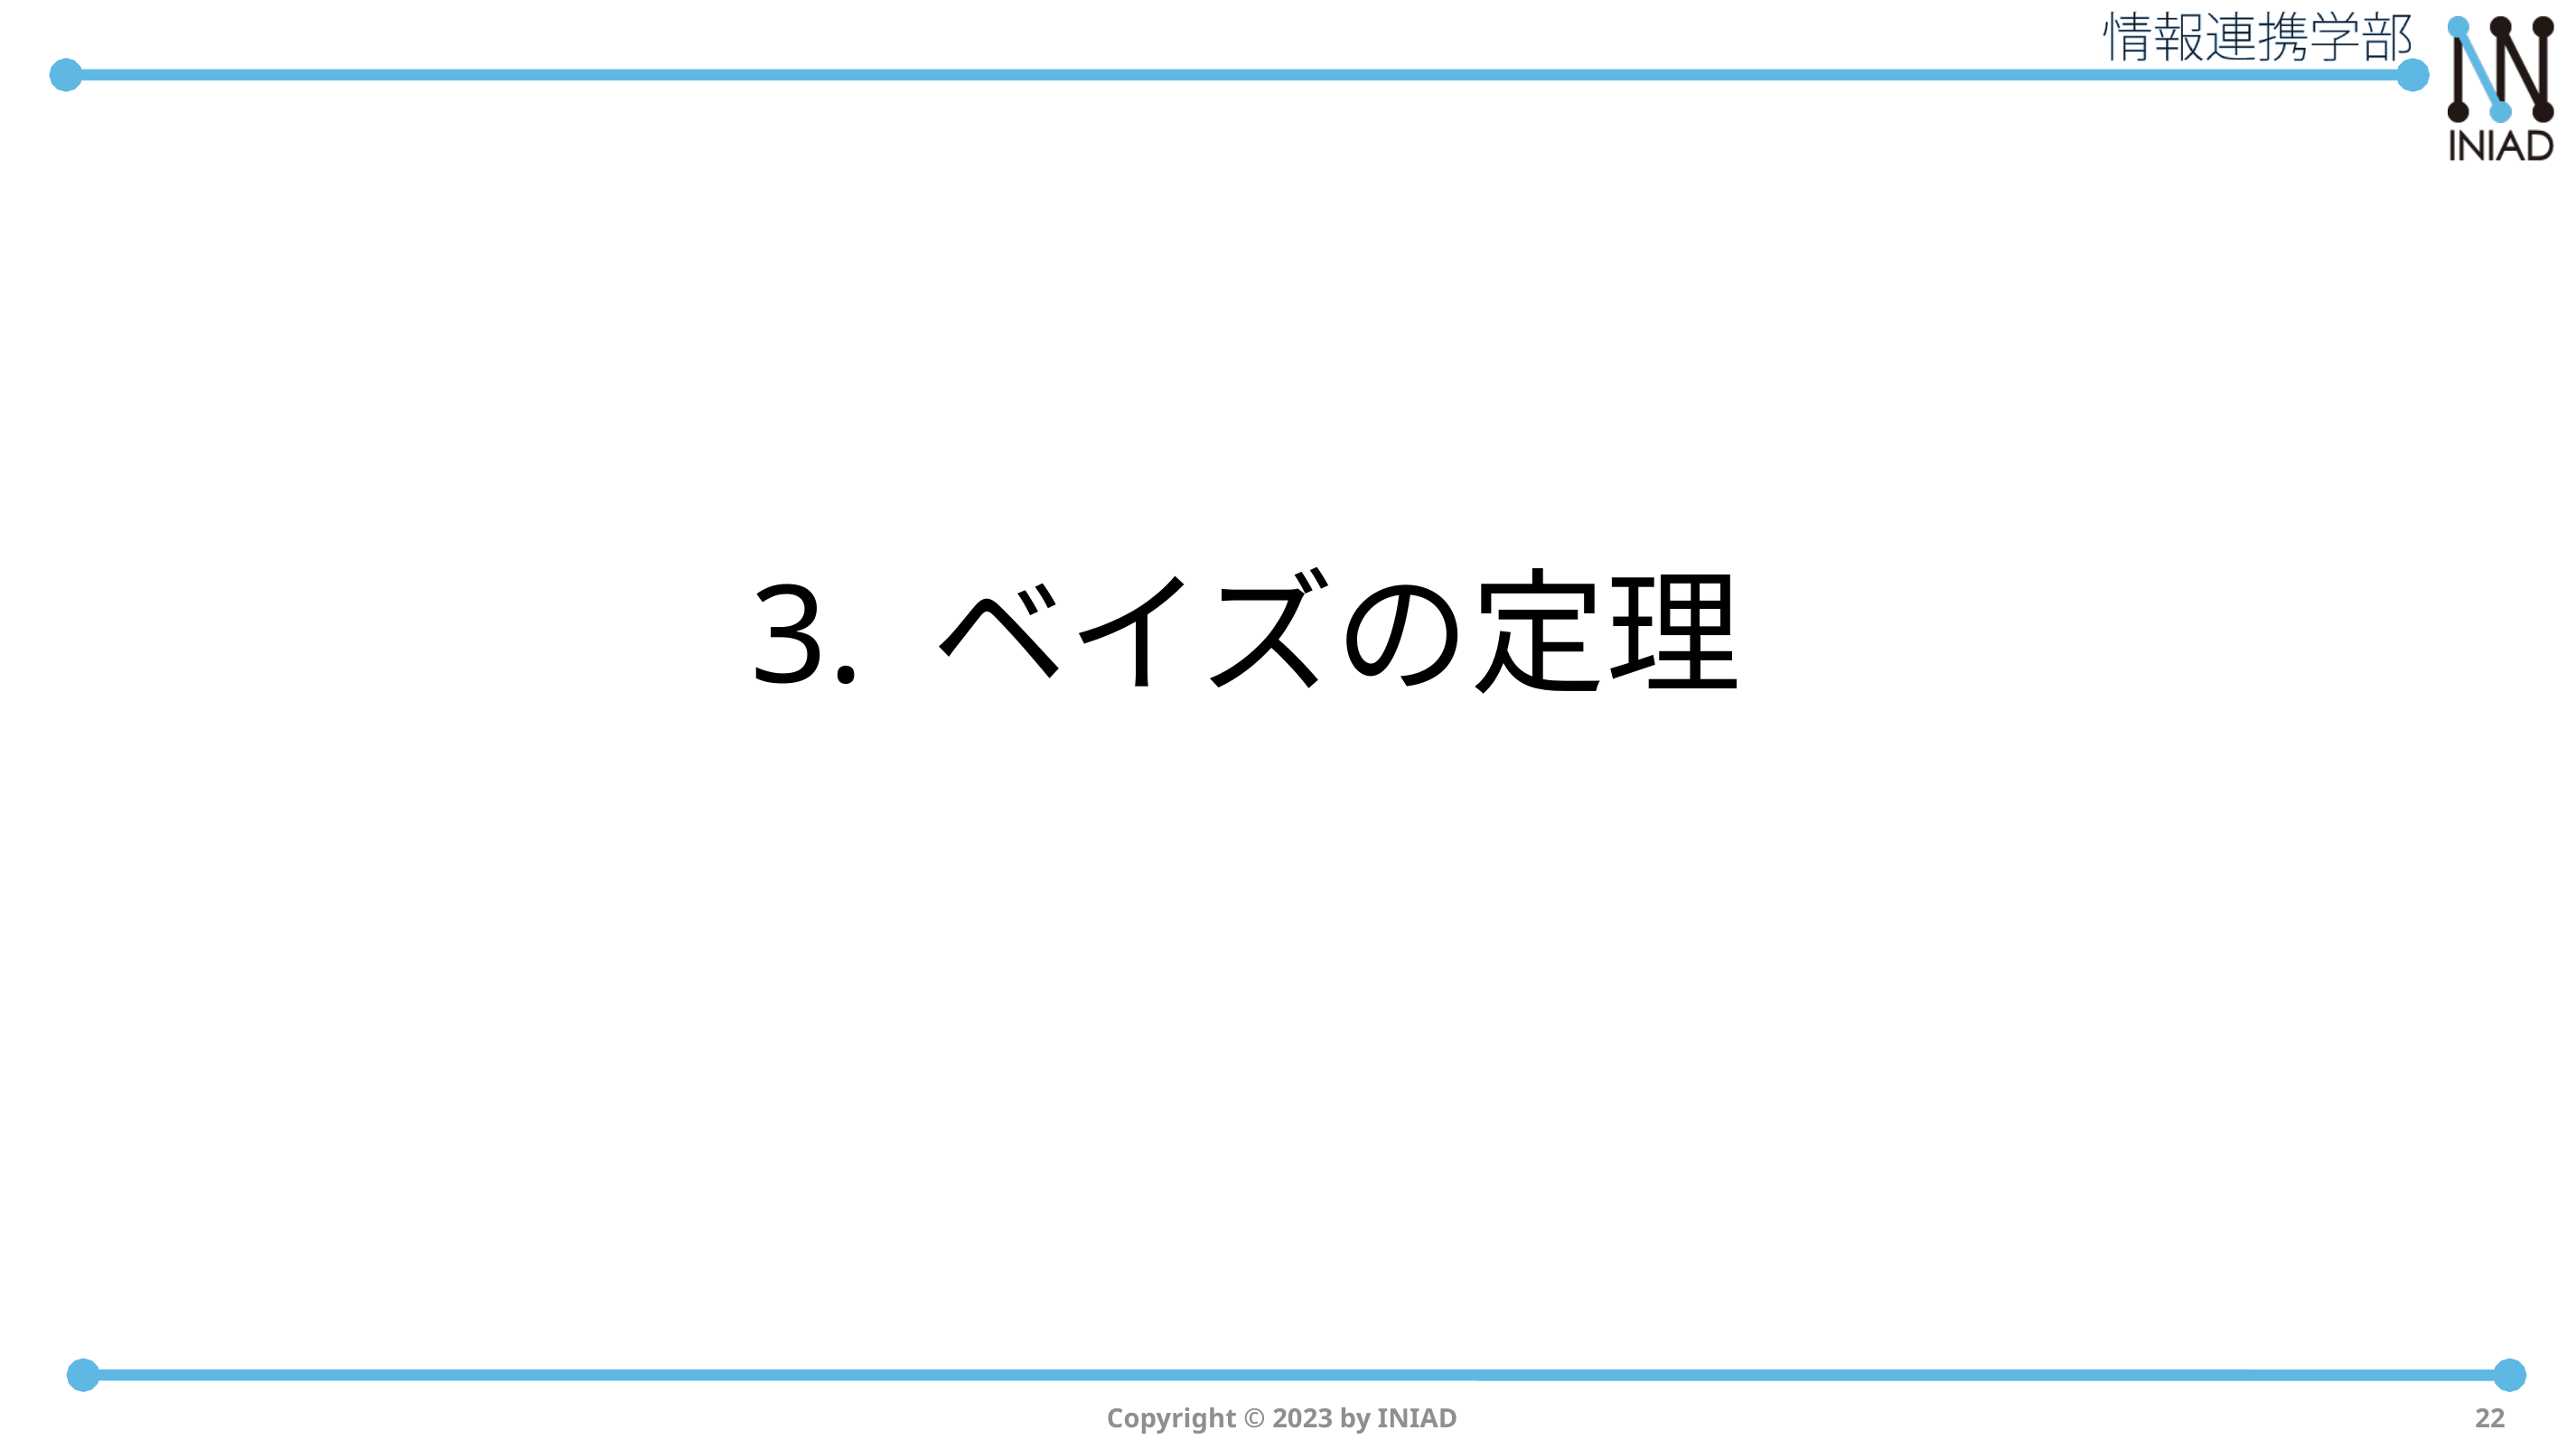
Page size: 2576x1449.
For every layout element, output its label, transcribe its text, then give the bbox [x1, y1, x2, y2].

title 3. ベイズの定理 [67, 546, 2425, 757]
footer Copyright © 2023 by INIAD [59, 1374, 2506, 1445]
picture [2448, 12, 2555, 170]
slide_number 22 [2376, 1376, 2519, 1445]
